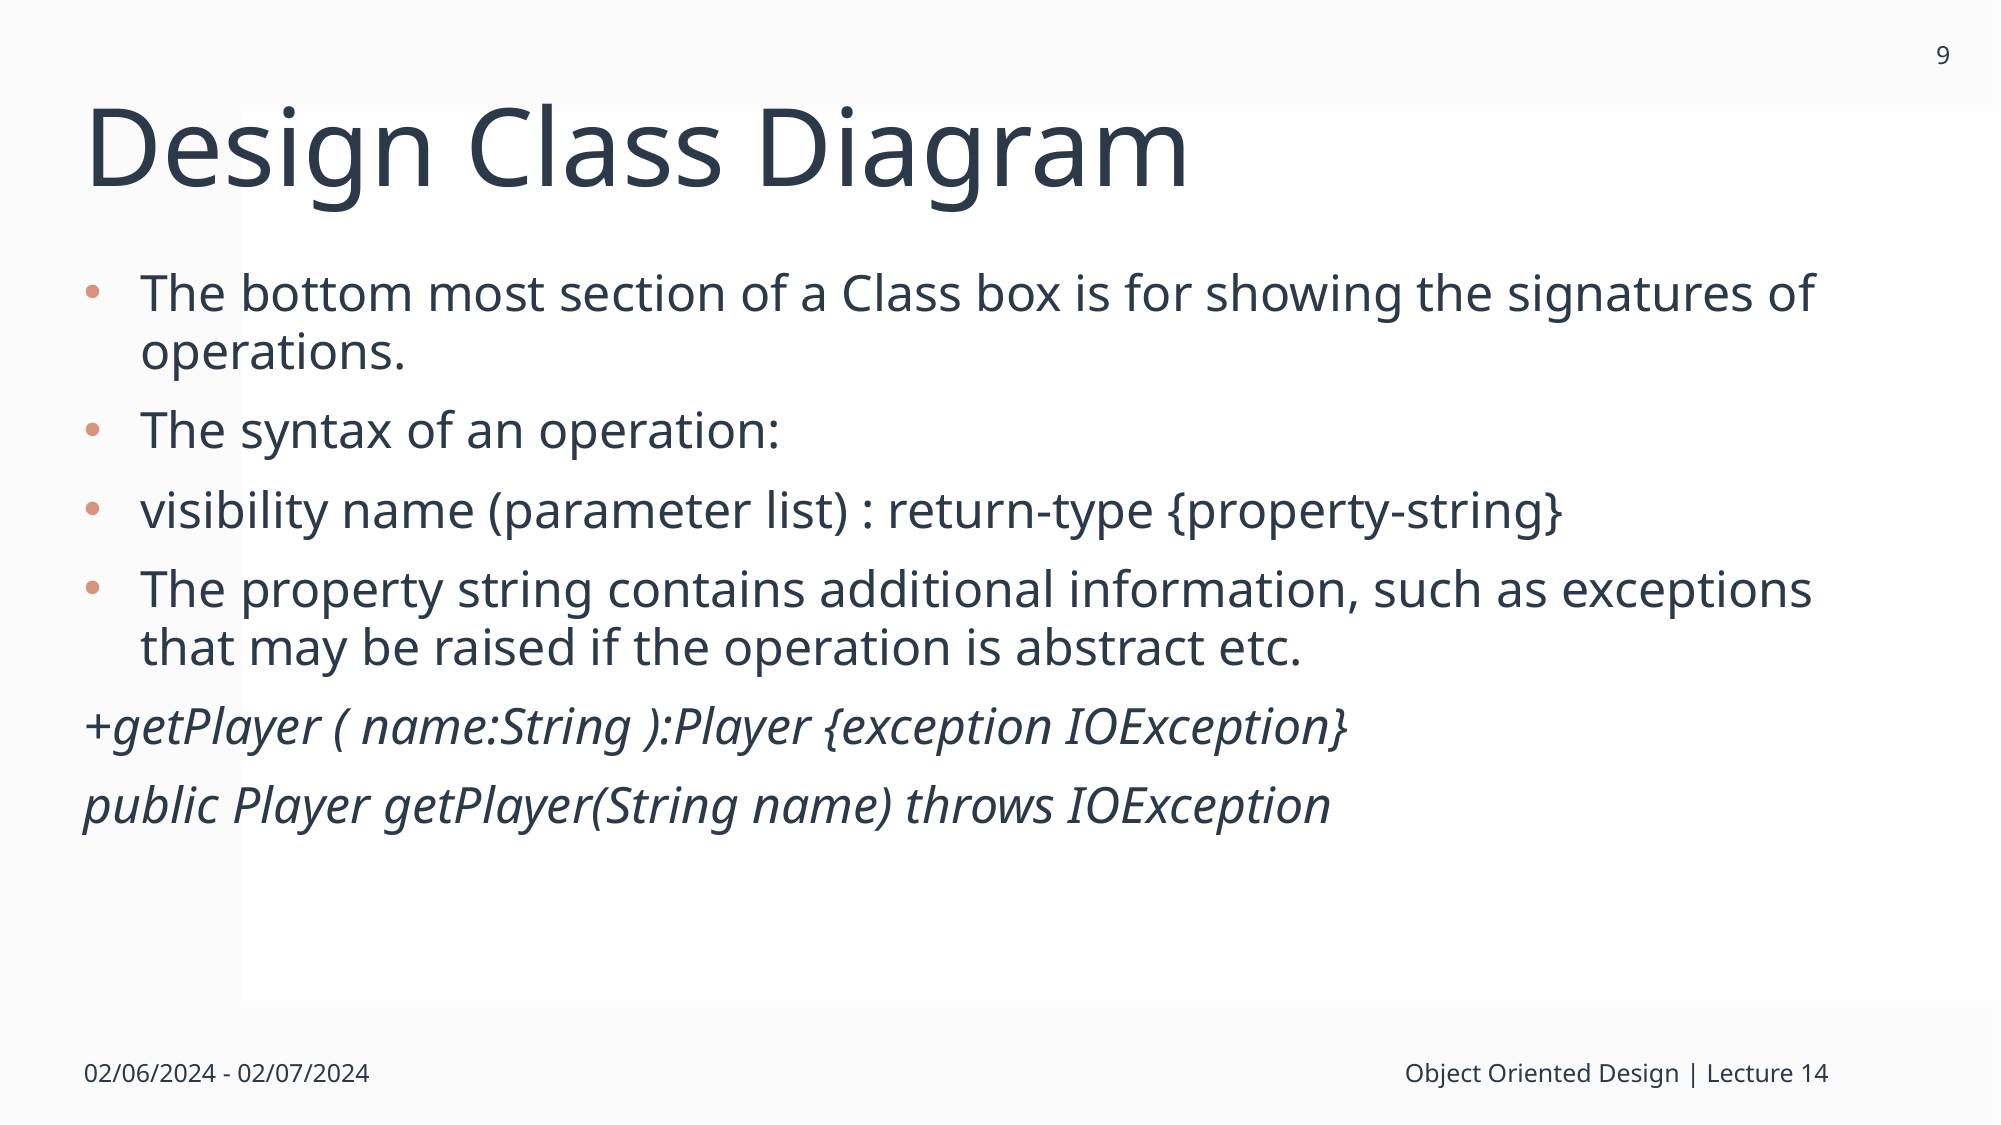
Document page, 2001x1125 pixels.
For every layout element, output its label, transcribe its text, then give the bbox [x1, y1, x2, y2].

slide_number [68, 1020, 519, 1125]
list The bottom most section of a Class box is for showing the signatures of operations. The syntax of an operation: visibility name (parameter list) : return-type {property-string} The property string contains additional information, such as exceptions that may be raised if the operation is abstract etc. +getPlayer ( name:String ):Player {exception IOException} public Player getPlayer(String name) throws IOException [68, 255, 1843, 990]
title Design Class Diagram [68, 59, 1843, 244]
footer Object Oriented Design | Lecture 14 [618, 1020, 1845, 1125]
slide_number 9 [1886, 0, 2000, 113]
